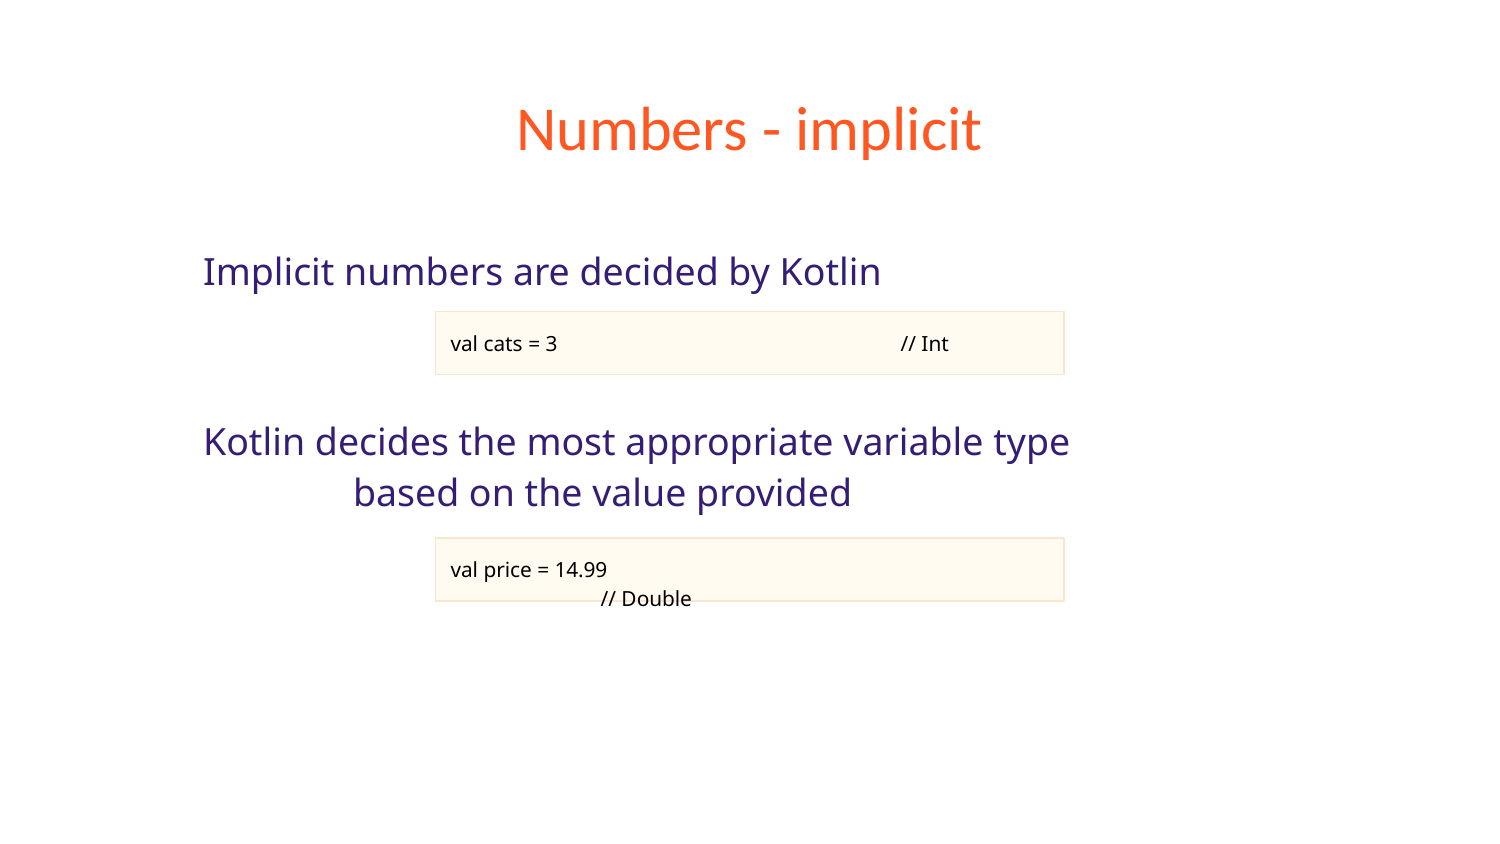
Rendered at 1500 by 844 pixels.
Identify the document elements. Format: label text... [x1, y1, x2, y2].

title Numbers - implicit [51, 72, 1449, 167]
text_box val cats = 3 // Int [435, 311, 1065, 375]
text_box val price = 14.99 // Double [435, 538, 1065, 602]
list Implicit numbers are decided by Kotlin Kotlin decides the most appropriate variable type based on the value provided [188, 225, 1389, 787]
